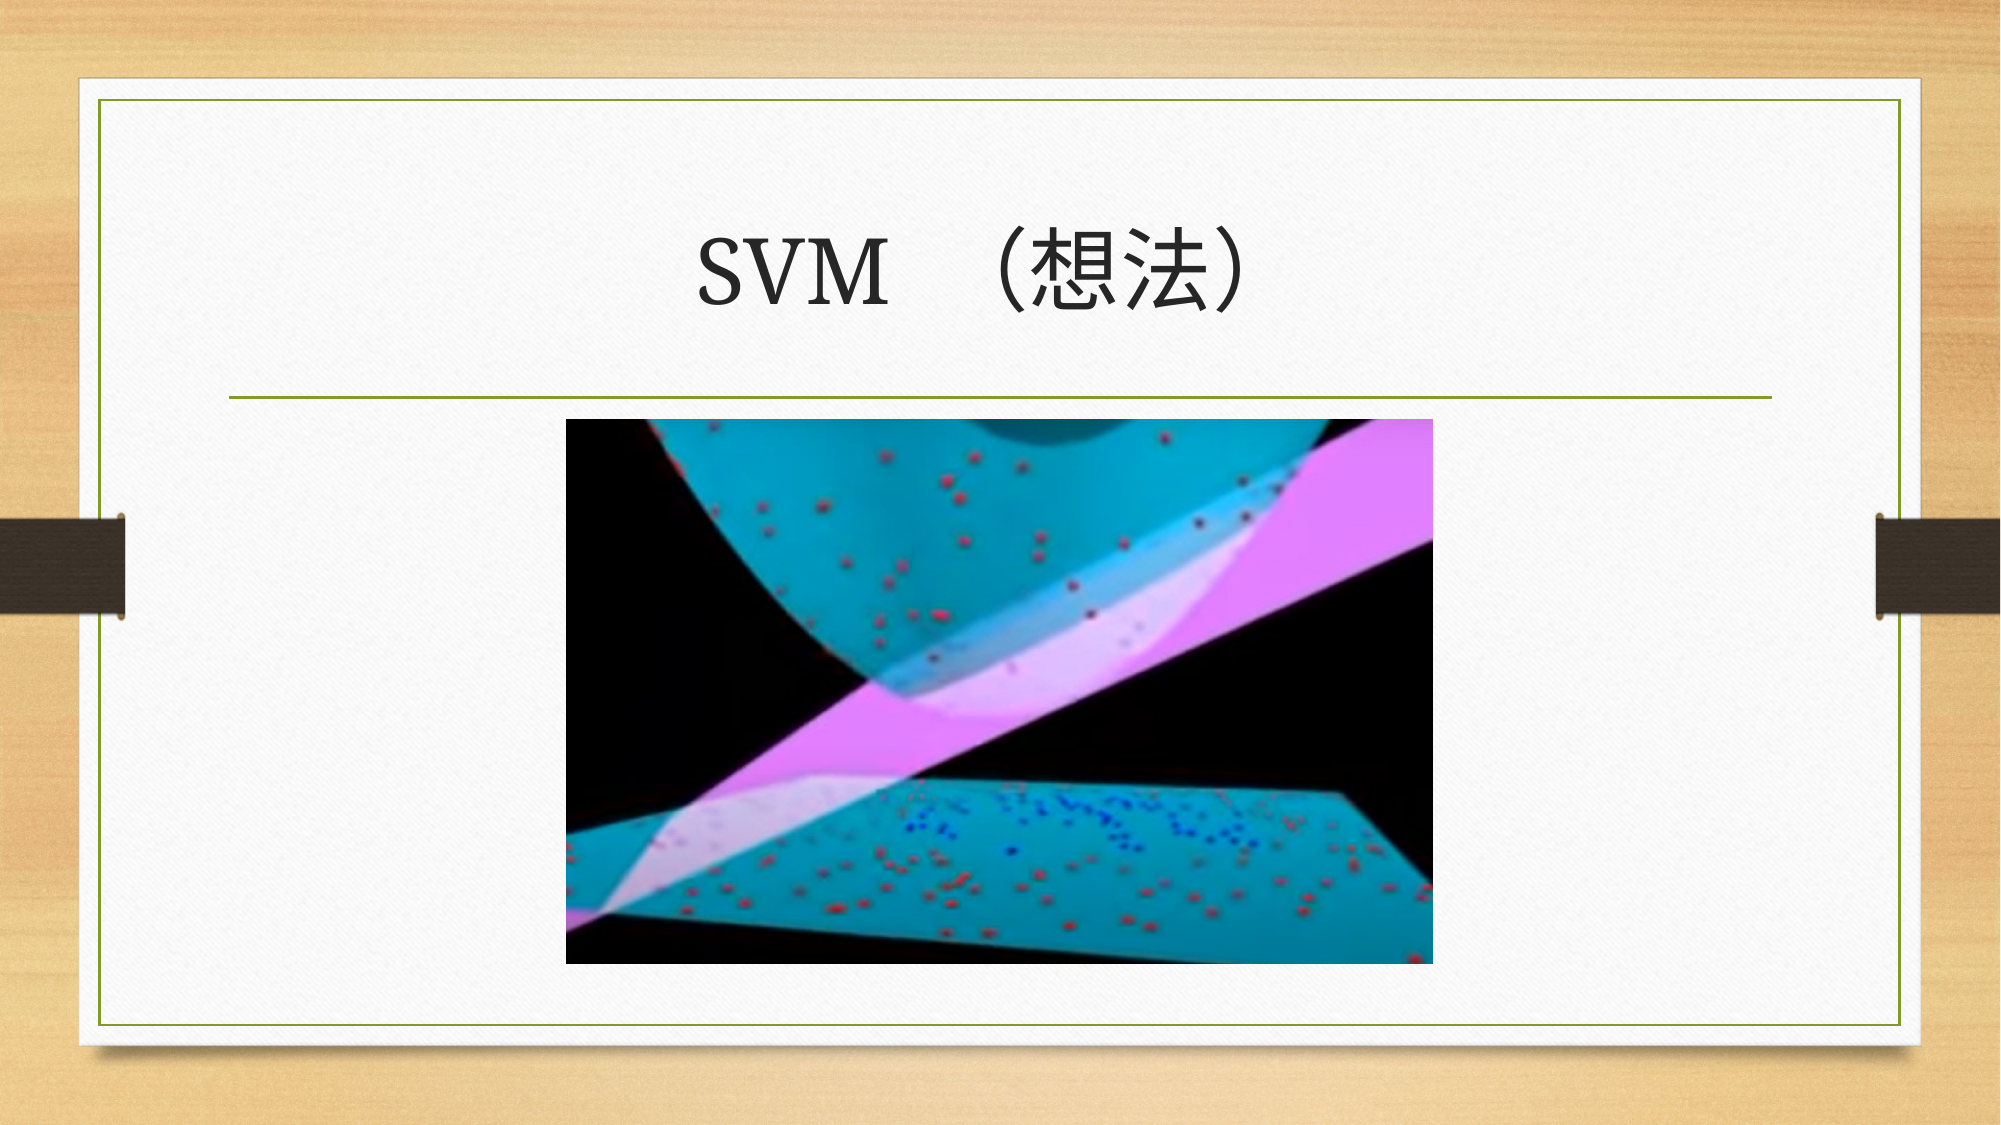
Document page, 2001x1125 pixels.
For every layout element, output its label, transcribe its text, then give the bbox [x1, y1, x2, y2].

picture [0, 0, 2001, 1125]
title SVM （想法） [212, 161, 1788, 375]
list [566, 419, 1434, 964]
